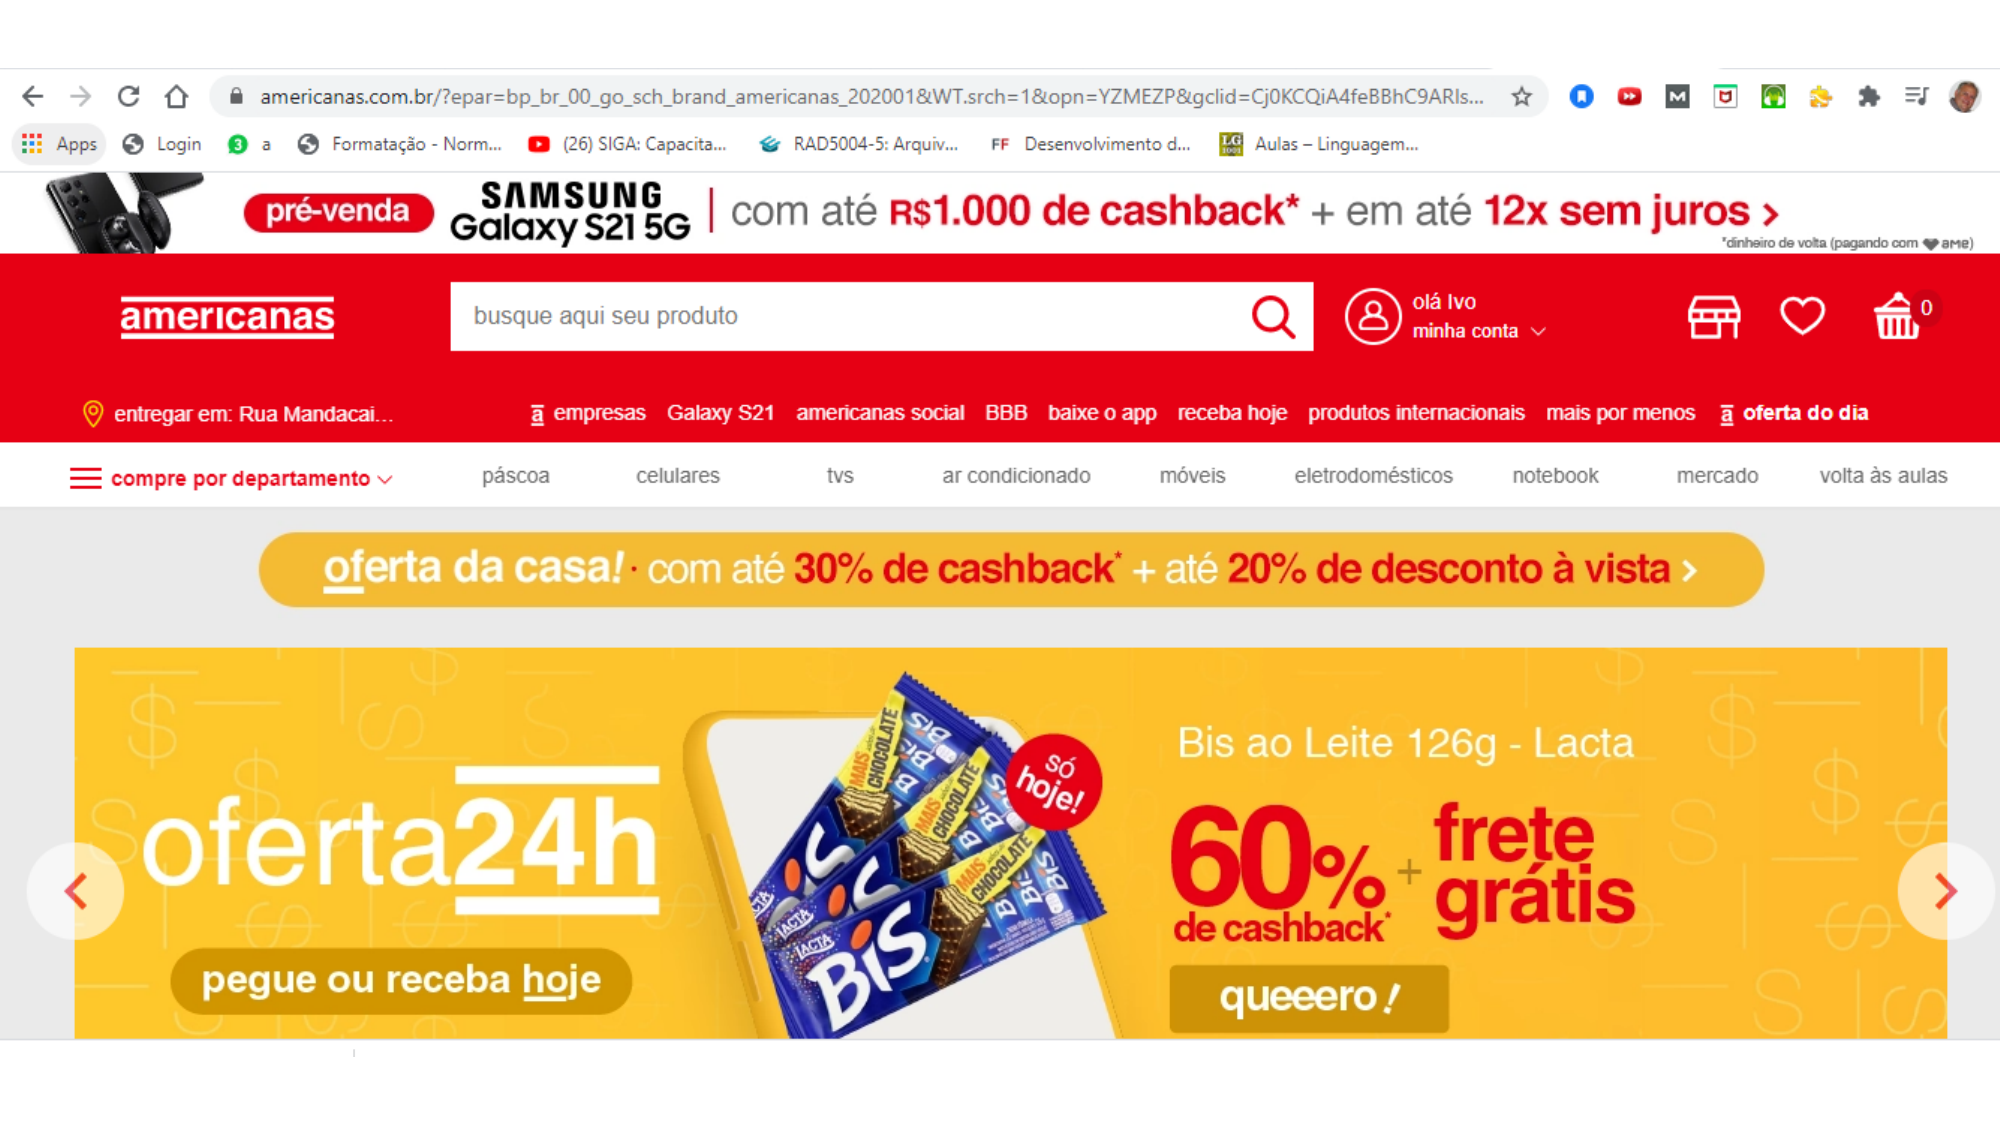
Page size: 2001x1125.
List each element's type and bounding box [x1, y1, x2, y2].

picture [0, 68, 2000, 1057]
